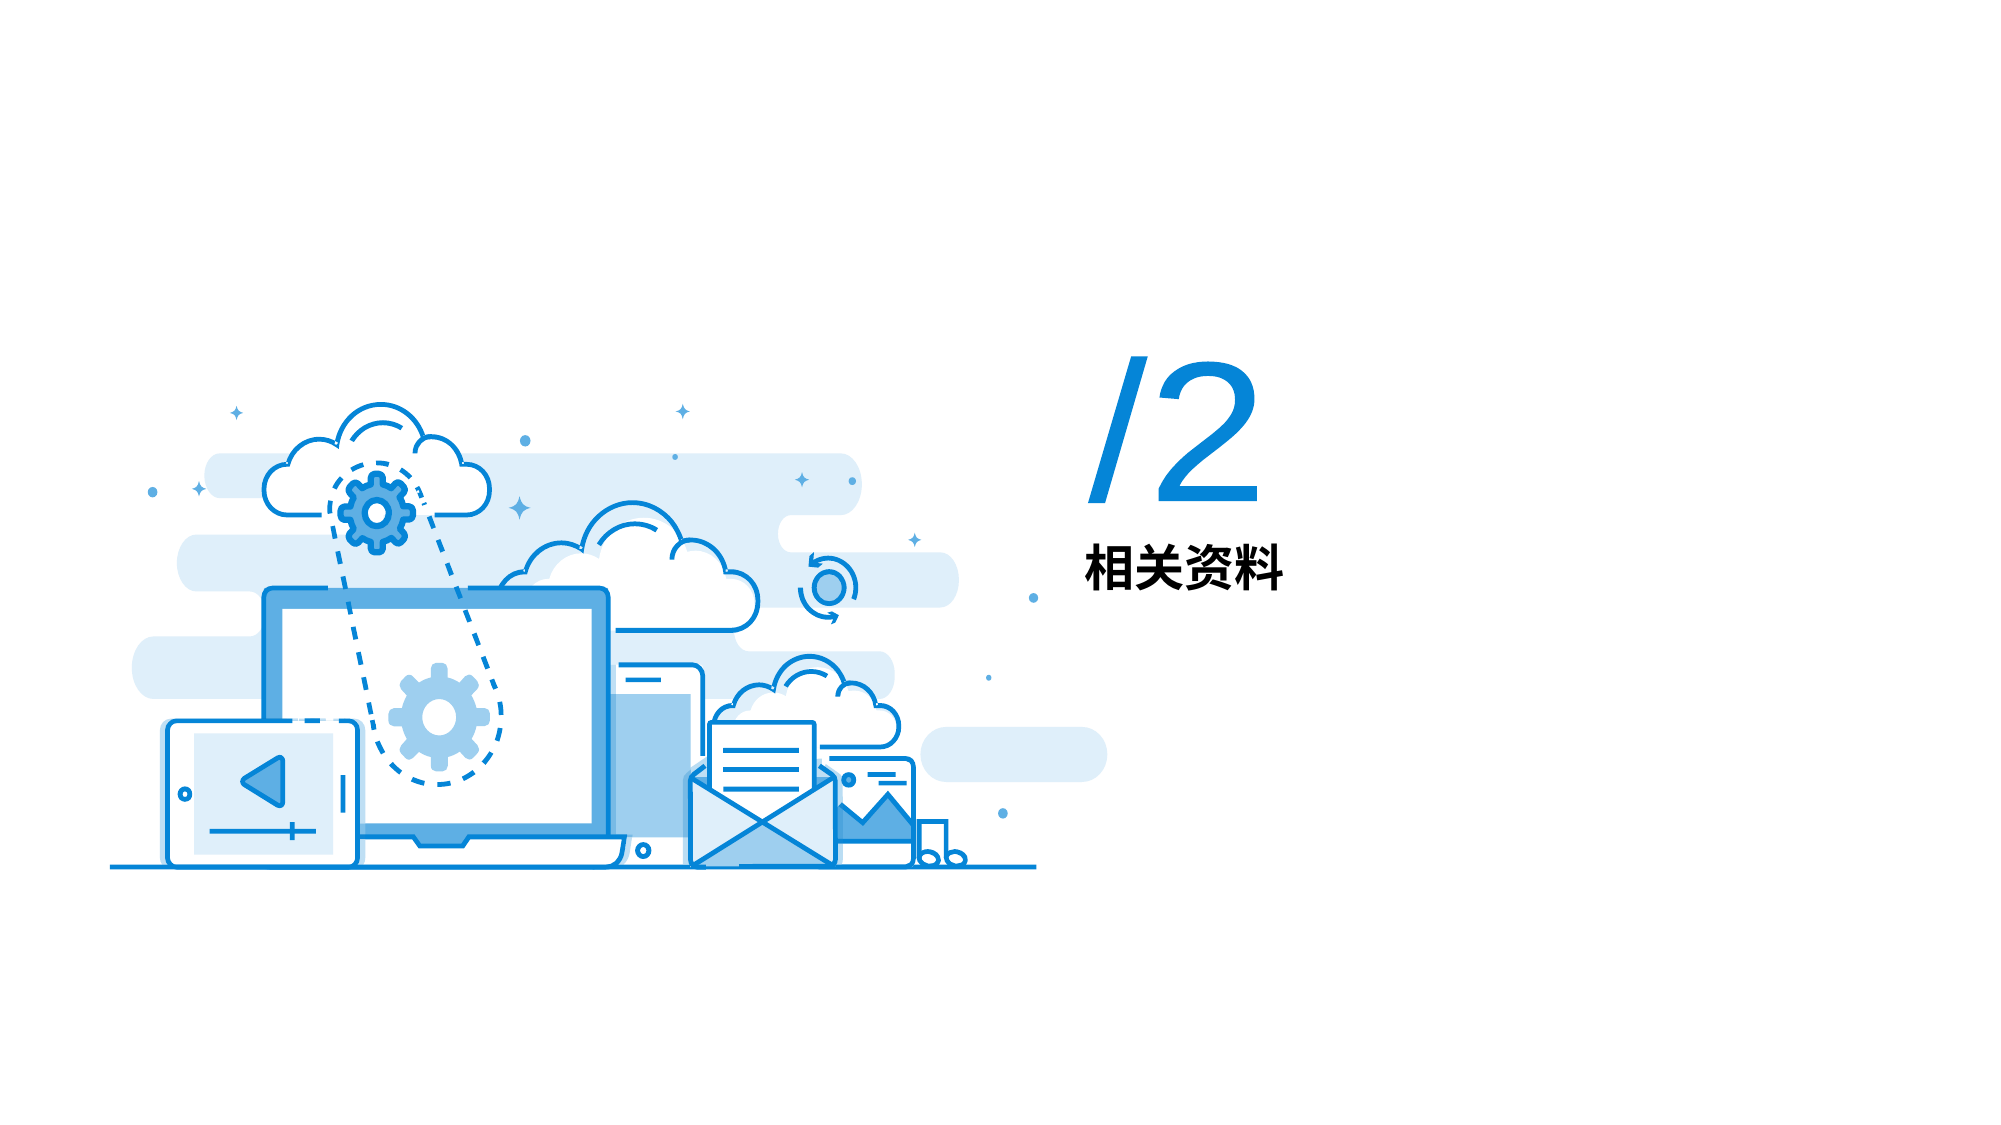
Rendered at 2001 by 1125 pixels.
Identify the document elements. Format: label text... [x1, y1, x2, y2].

title 相关资料 [1069, 457, 1890, 605]
